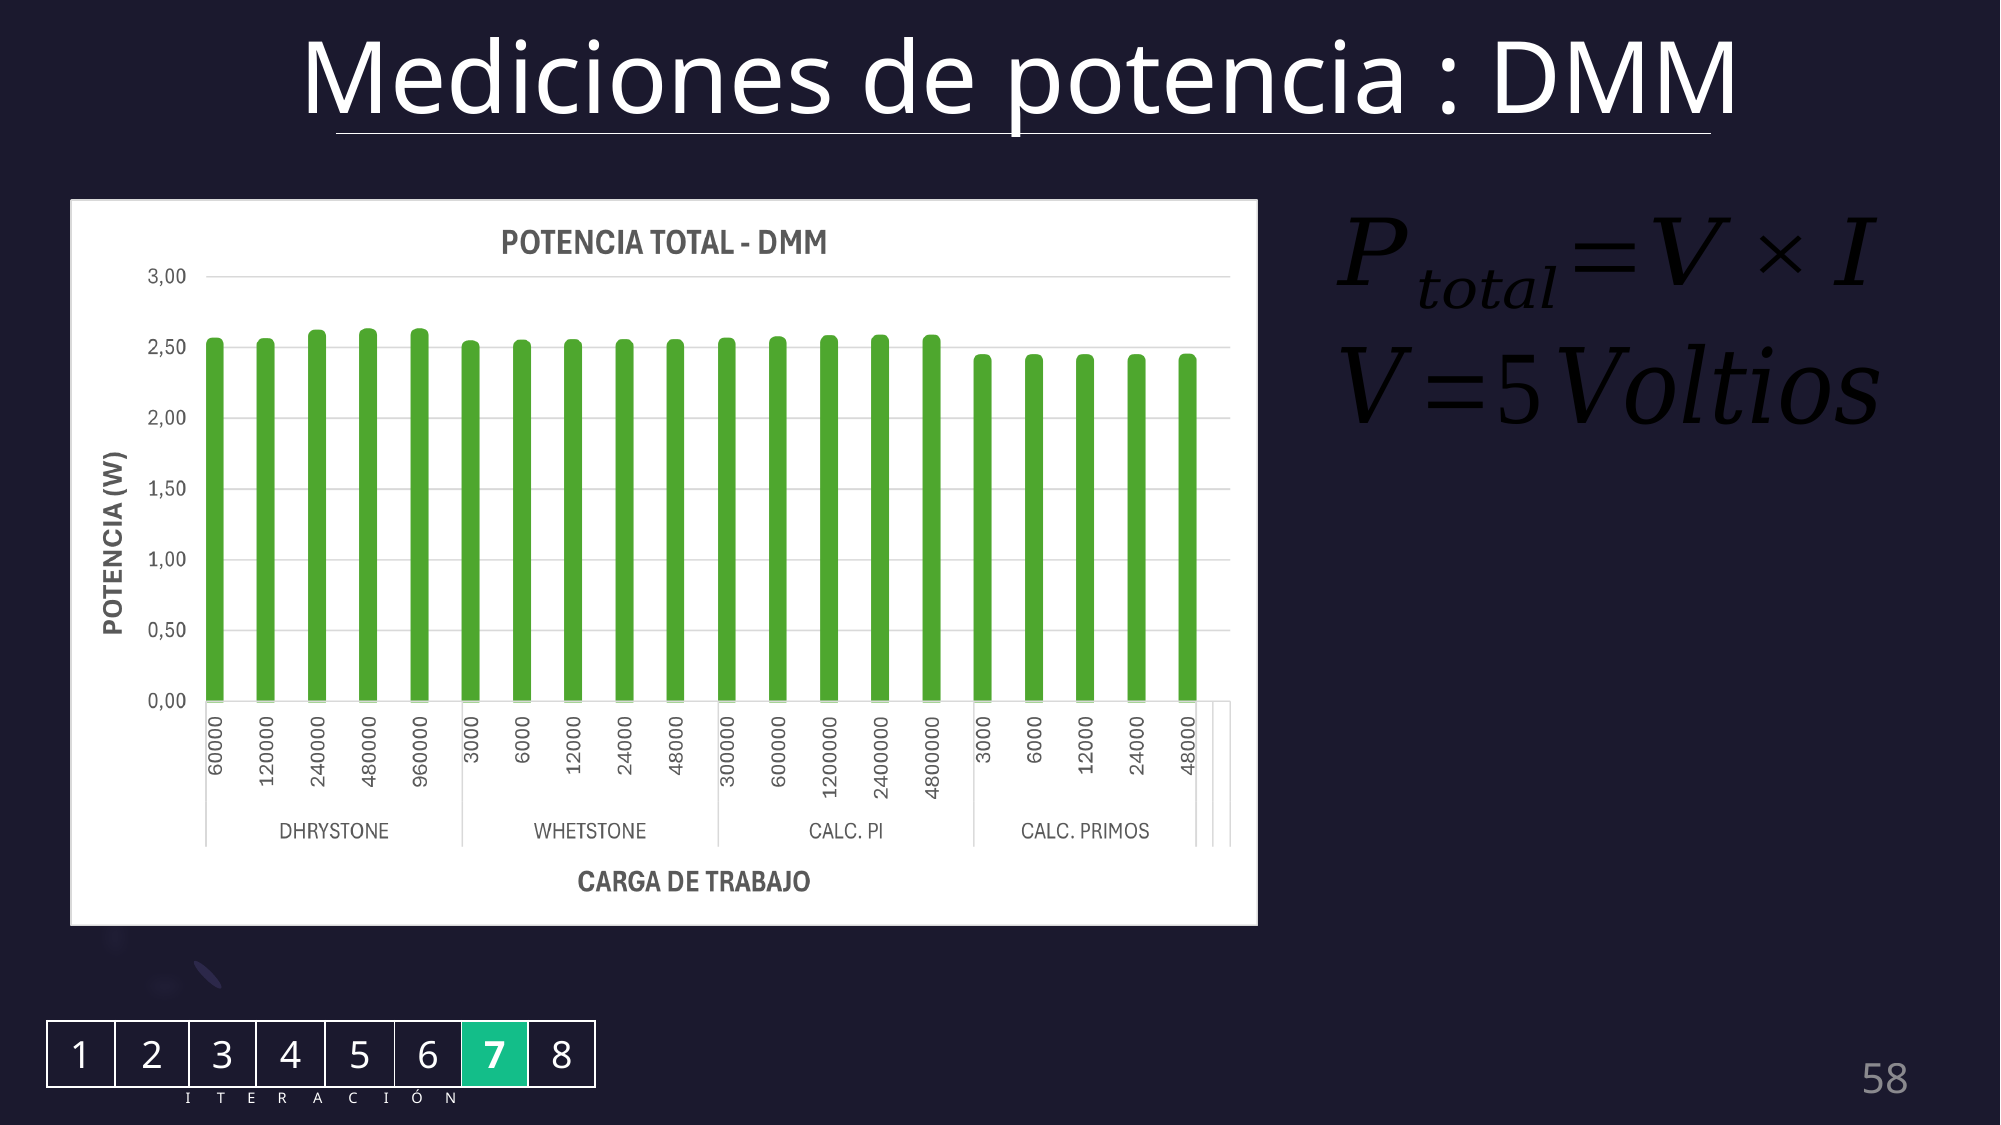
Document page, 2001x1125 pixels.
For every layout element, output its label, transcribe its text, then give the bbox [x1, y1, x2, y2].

table_header 1 [48, 1022, 114, 1081]
text_box Mediciones de potencia : DMM [157, 26, 1887, 134]
table_header 3 [190, 1022, 255, 1081]
picture [70, 199, 1258, 926]
table_header 5 [326, 1022, 394, 1081]
text_box I T E R A C I Ó N [46, 1081, 596, 1114]
slide_number 58 [1632, 1067, 1910, 1093]
table_header 4 [257, 1022, 324, 1081]
table_header 6 [395, 1022, 461, 1081]
table_header 2 [116, 1022, 188, 1081]
table_header 8 [529, 1022, 594, 1081]
table_header 7 [462, 1022, 527, 1081]
